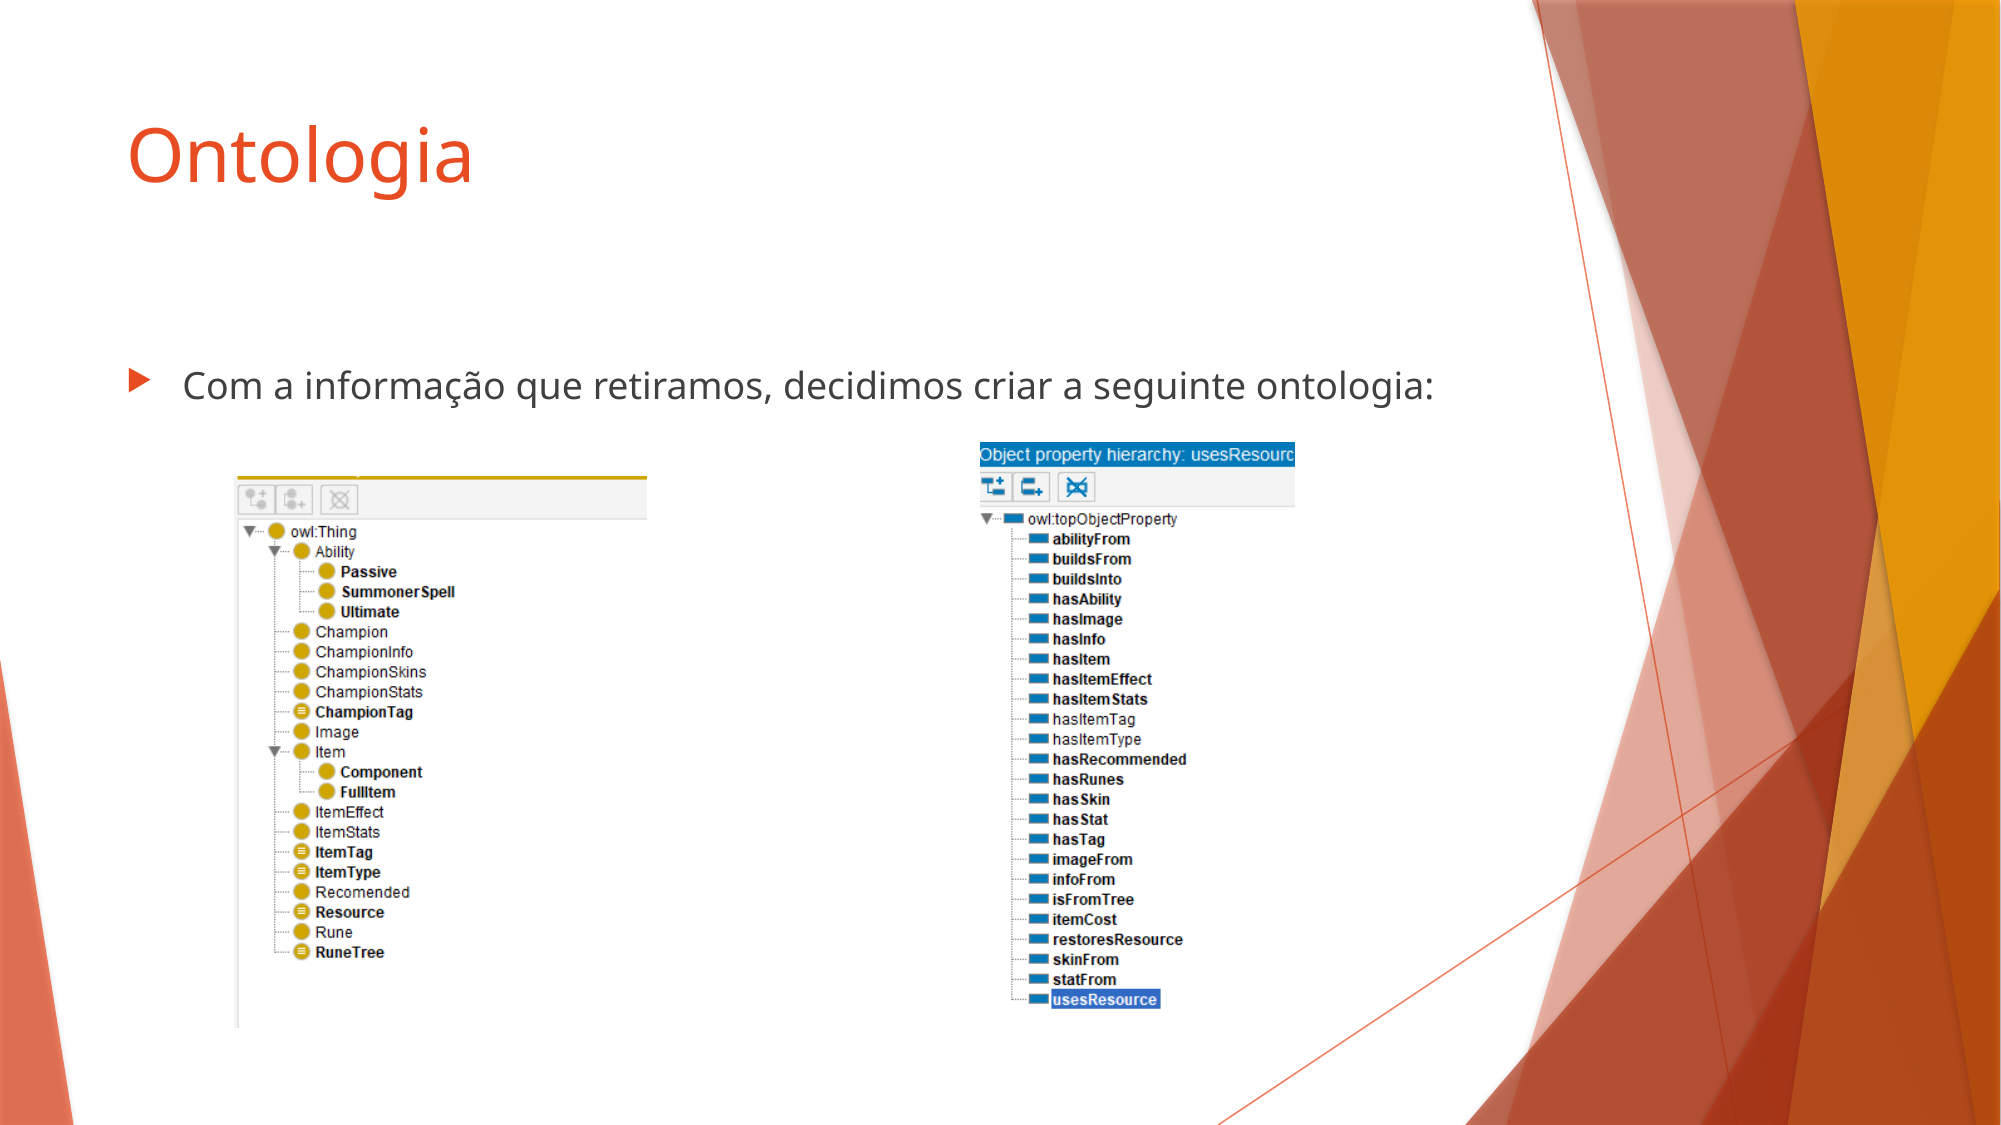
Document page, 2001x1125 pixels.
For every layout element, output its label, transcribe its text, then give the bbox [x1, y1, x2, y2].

title Ontologia [111, 99, 1522, 317]
list Com a informação que retiramos, decidimos criar a seguinte ontologia: [111, 354, 1522, 992]
picture [234, 475, 647, 1028]
picture [980, 441, 1295, 1065]
